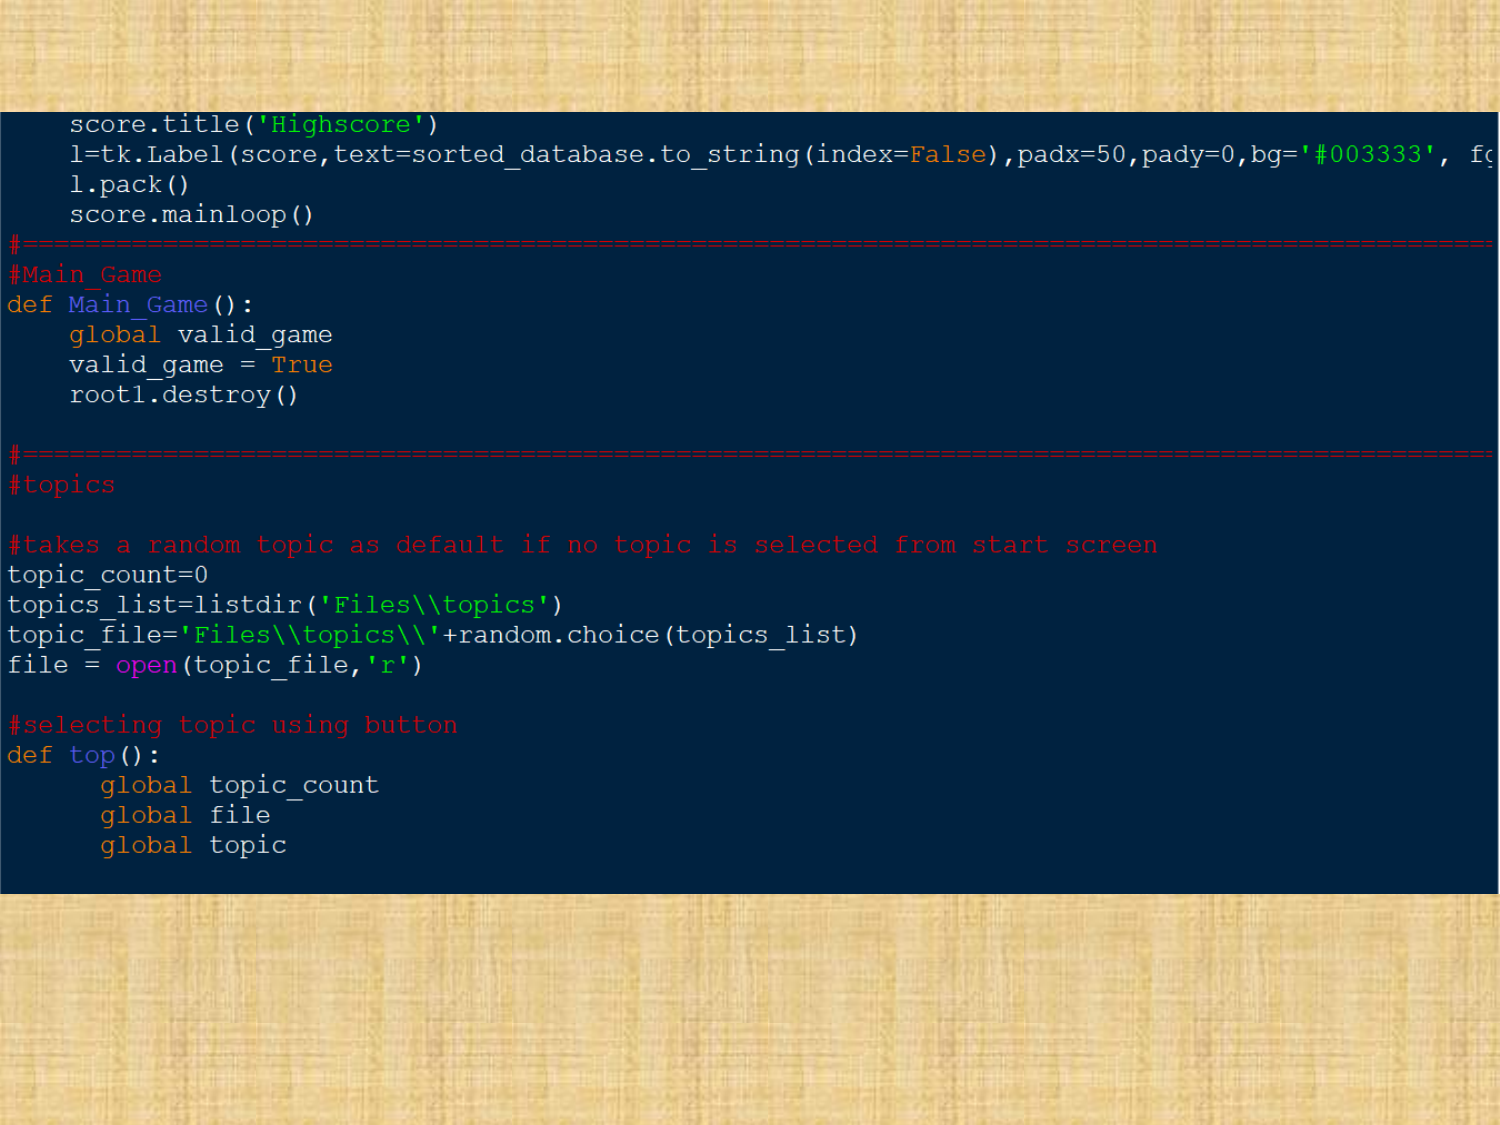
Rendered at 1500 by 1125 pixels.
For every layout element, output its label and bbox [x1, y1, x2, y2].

picture [0, 0, 1500, 112]
list [0, 112, 1500, 894]
picture [0, 894, 1500, 1125]
